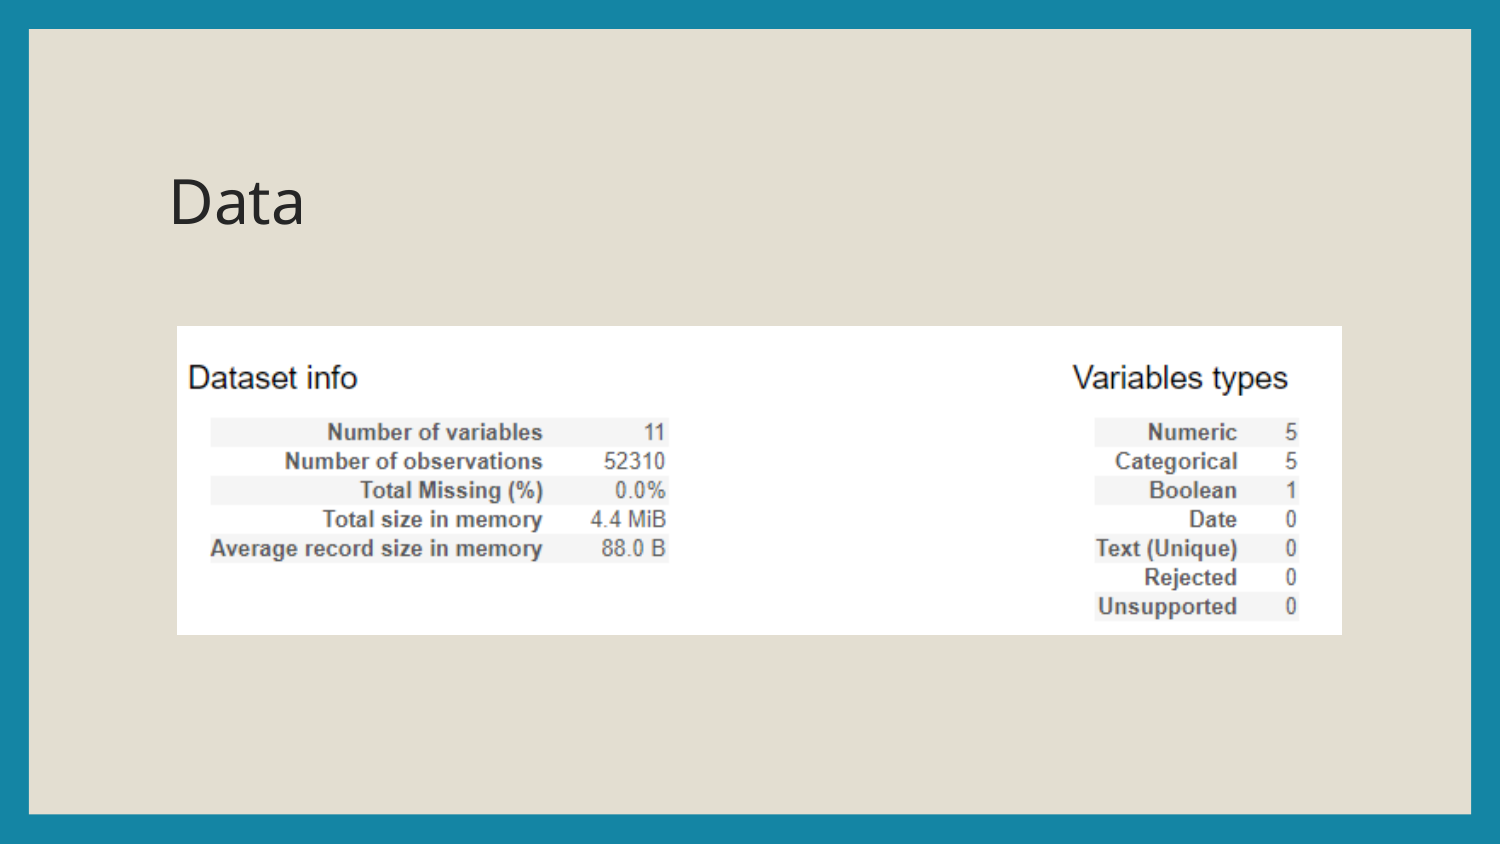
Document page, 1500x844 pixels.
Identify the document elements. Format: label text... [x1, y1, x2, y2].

title Data [153, 155, 1366, 275]
picture [177, 326, 1342, 635]
